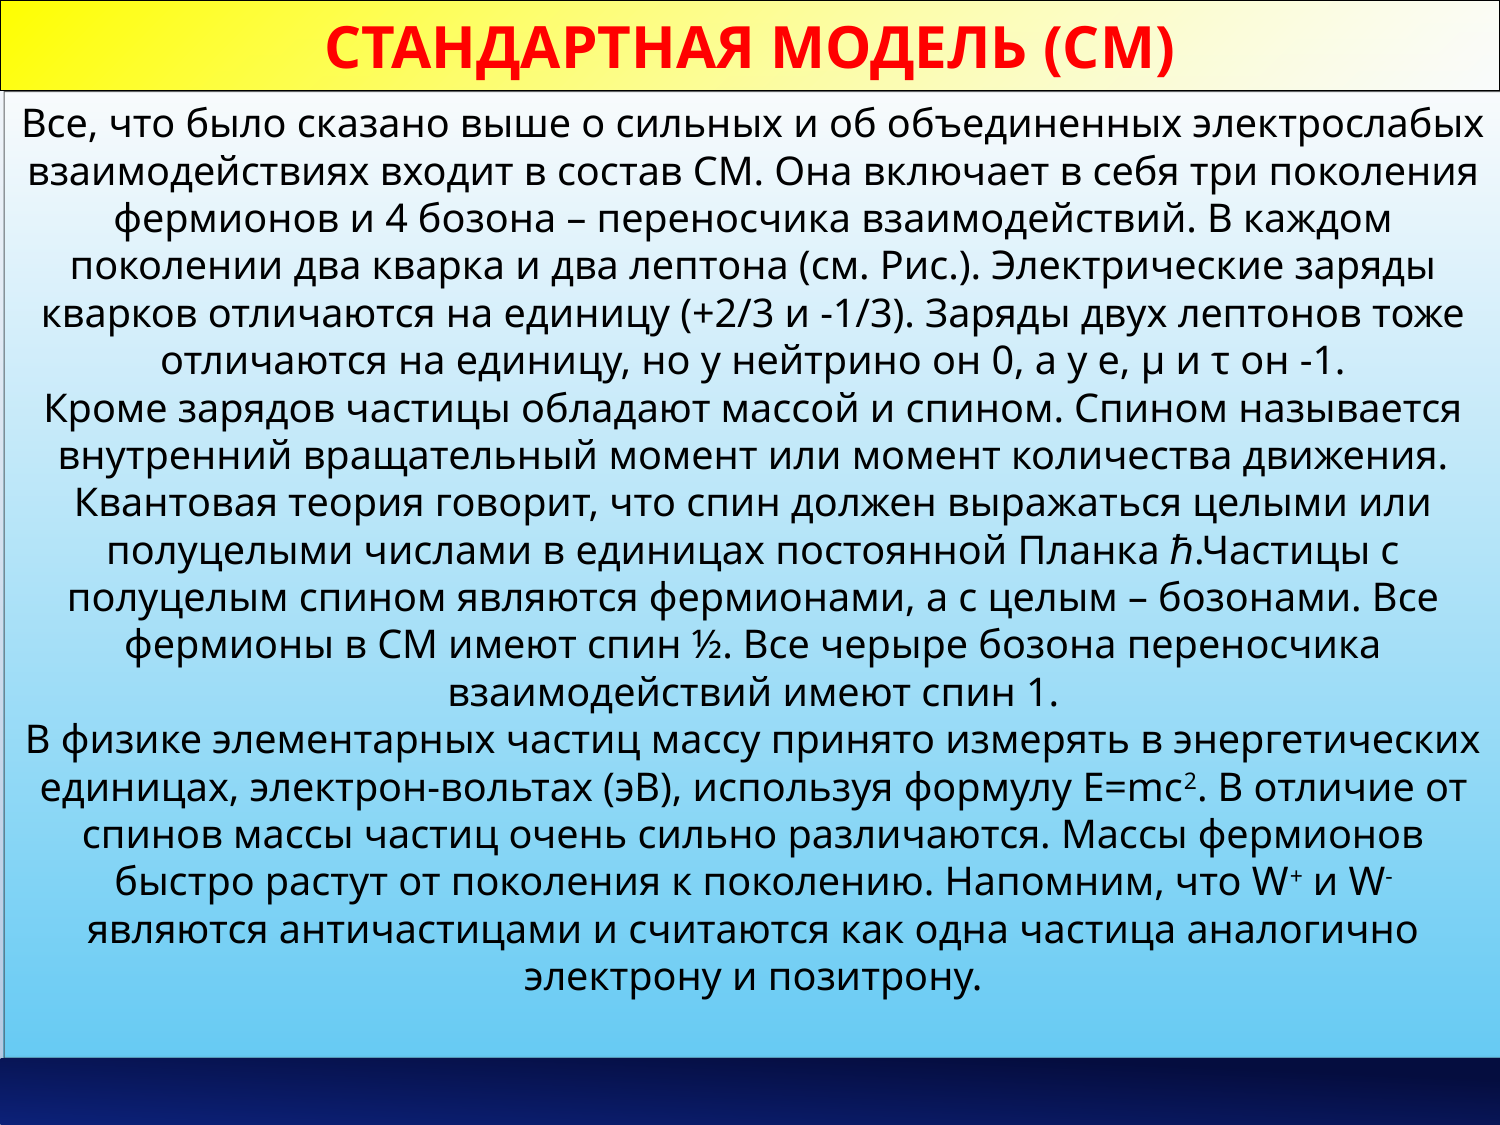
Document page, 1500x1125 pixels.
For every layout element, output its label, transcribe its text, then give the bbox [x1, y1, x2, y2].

text_box [0, 1058, 1500, 1125]
title Стандартная модель (СМ) [0, 0, 1500, 91]
subtitle Все, что было сказано выше о сильных и об объединенных электрослабых взаимодействиях входит в состав СМ. Она включает в себя три поколения фермионов и 4 бозона – переносчика взаимодействий. В каждом поколении два кварка и два лептона (см. Рис.). Электрические заряды кварков отличаются на единицу (+2/3 и -1/3). Заряды двух лептонов тоже отличаются на единицу, но у нейтрино он 0, а у e, µ и τ он -1. Кроме зарядов частицы обладают массой и спином. Спином называется внутренний вращательный момент или момент количества движения. Квантовая теория говорит, что спин должен выражаться целыми или полуцелыми числами в единицах постоянной Планка ℏ.Частицы с полуцелым спином являются фермионами, а с целым – бозонами. Все фермионы в СМ имеют спин ½. Все черыре бозона переносчика взаимодействий имеют спин 1. В физике элементарных частиц массу принято измерять в энергетических единицах, электрон-вольтах (эВ), используя формулу E=mc2. В отличие от спинов массы частиц очень сильно различаются. Массы фермионов быстро растут от поколения к поколению. Напомним, что W+ и W- являются античастицами и считаются как одна частица аналогично электрону и позитрону. [3, 91, 1500, 1057]
